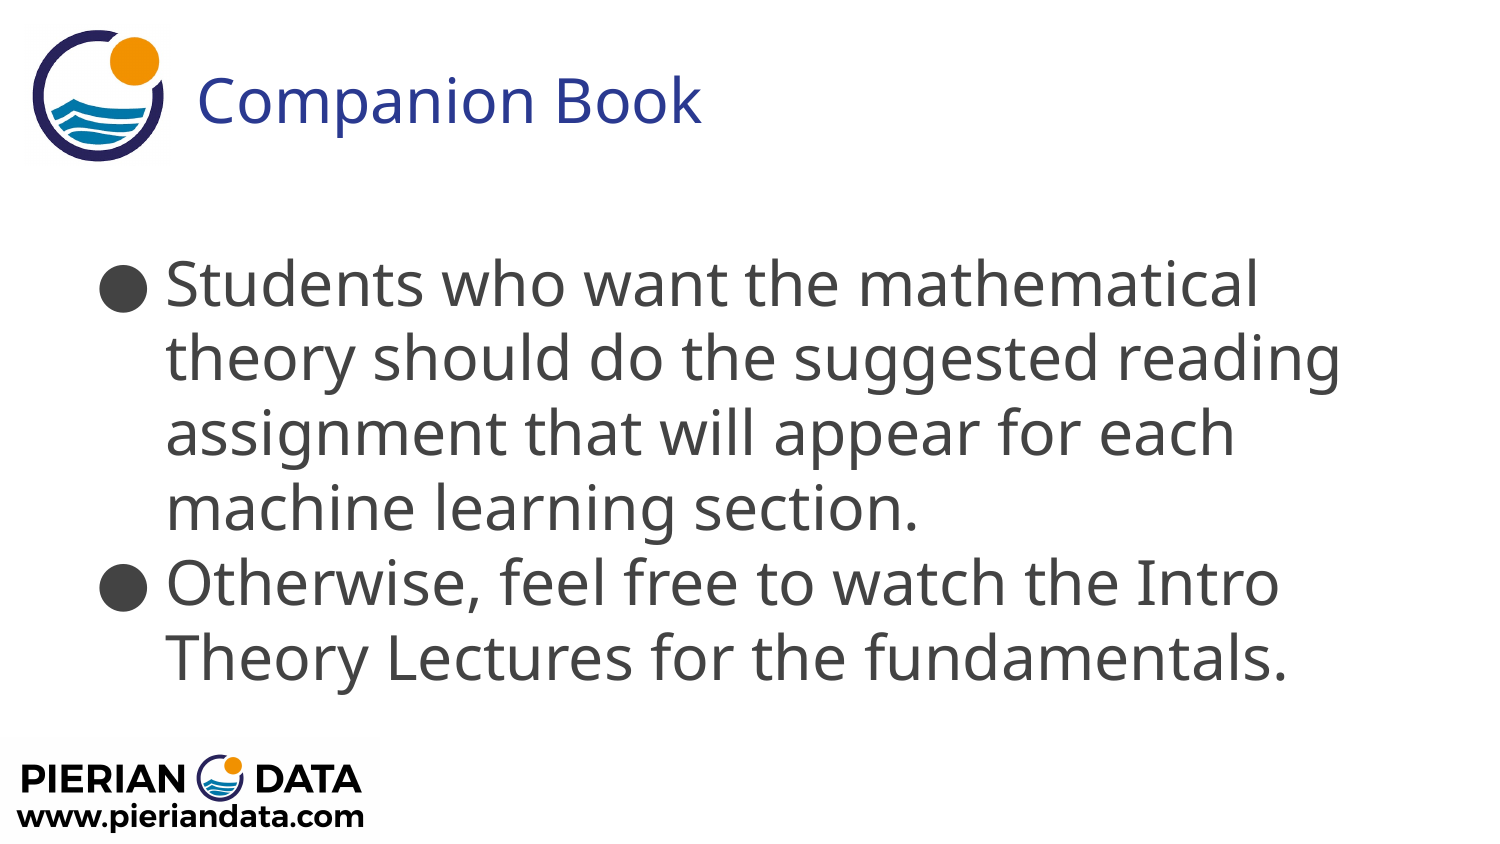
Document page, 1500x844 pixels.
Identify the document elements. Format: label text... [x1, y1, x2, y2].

picture [0, 736, 381, 844]
text_box Students who want the mathematical theory should do the suggested reading assignment that will appear for each machine learning section. Otherwise, feel free to watch the Intro Theory Lectures for the fundamentals. [74, 228, 1449, 712]
text_box [176, 34, 1330, 157]
picture [24, 24, 172, 167]
text_box Companion Book [181, 45, 1500, 146]
